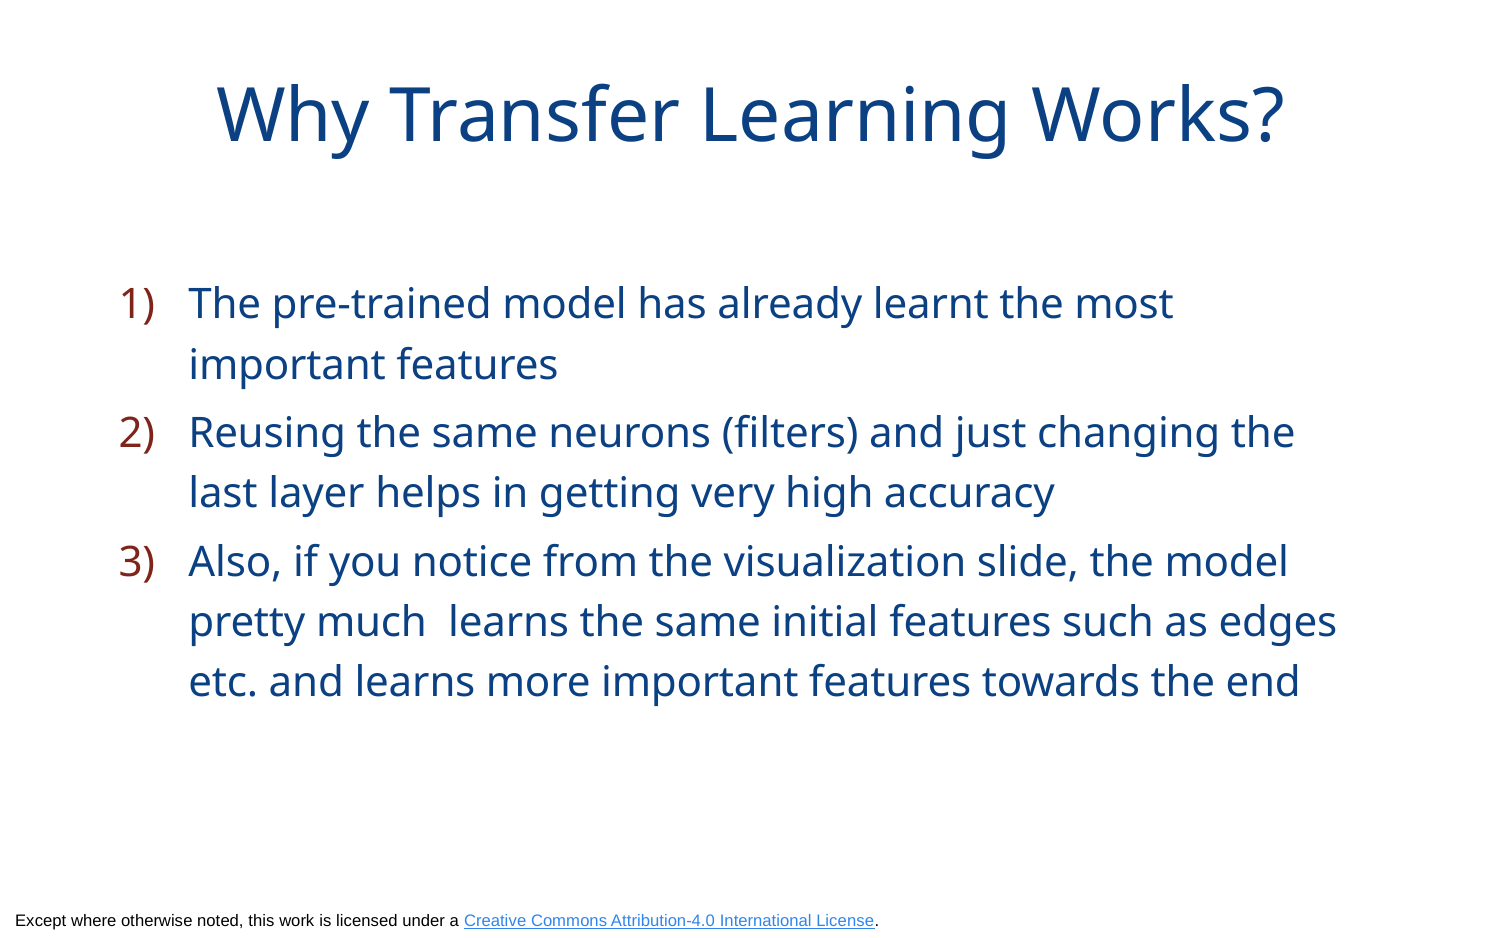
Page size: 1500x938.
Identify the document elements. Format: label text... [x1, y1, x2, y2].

list The pre-trained model has already learnt the most important features Reusing the same neurons (filters) and just changing the last layer helps in getting very high accuracy Also, if you notice from the visualization slide, the model pretty much learns the same initial features such as edges etc. and learns more important features towards the end [72, 259, 1366, 776]
title Why Transfer Learning Works? [134, 55, 1367, 169]
